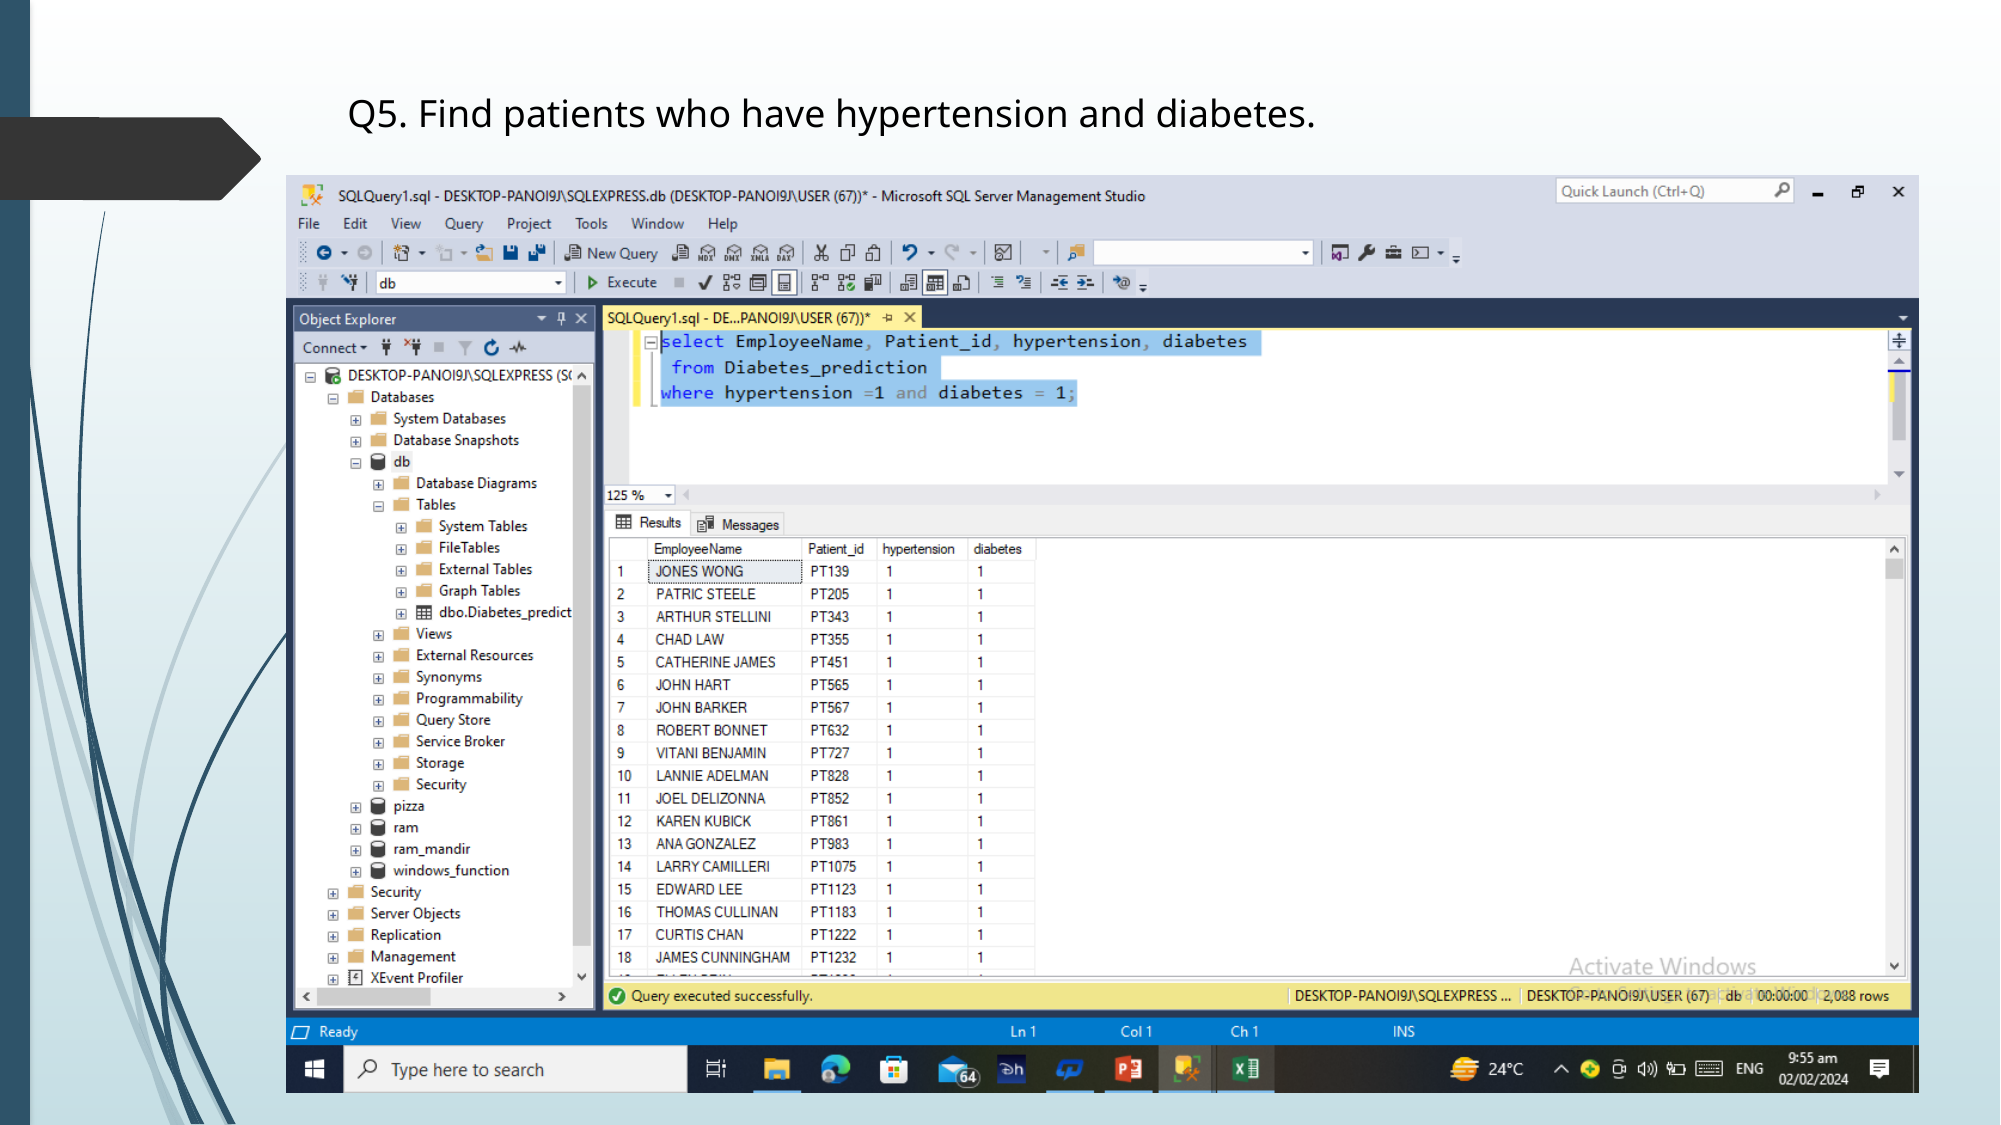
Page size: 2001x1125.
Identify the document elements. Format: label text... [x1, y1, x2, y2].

text_box Q5. Find patients who have hypertension and diabetes. [332, 82, 1668, 142]
picture [286, 174, 1919, 1093]
